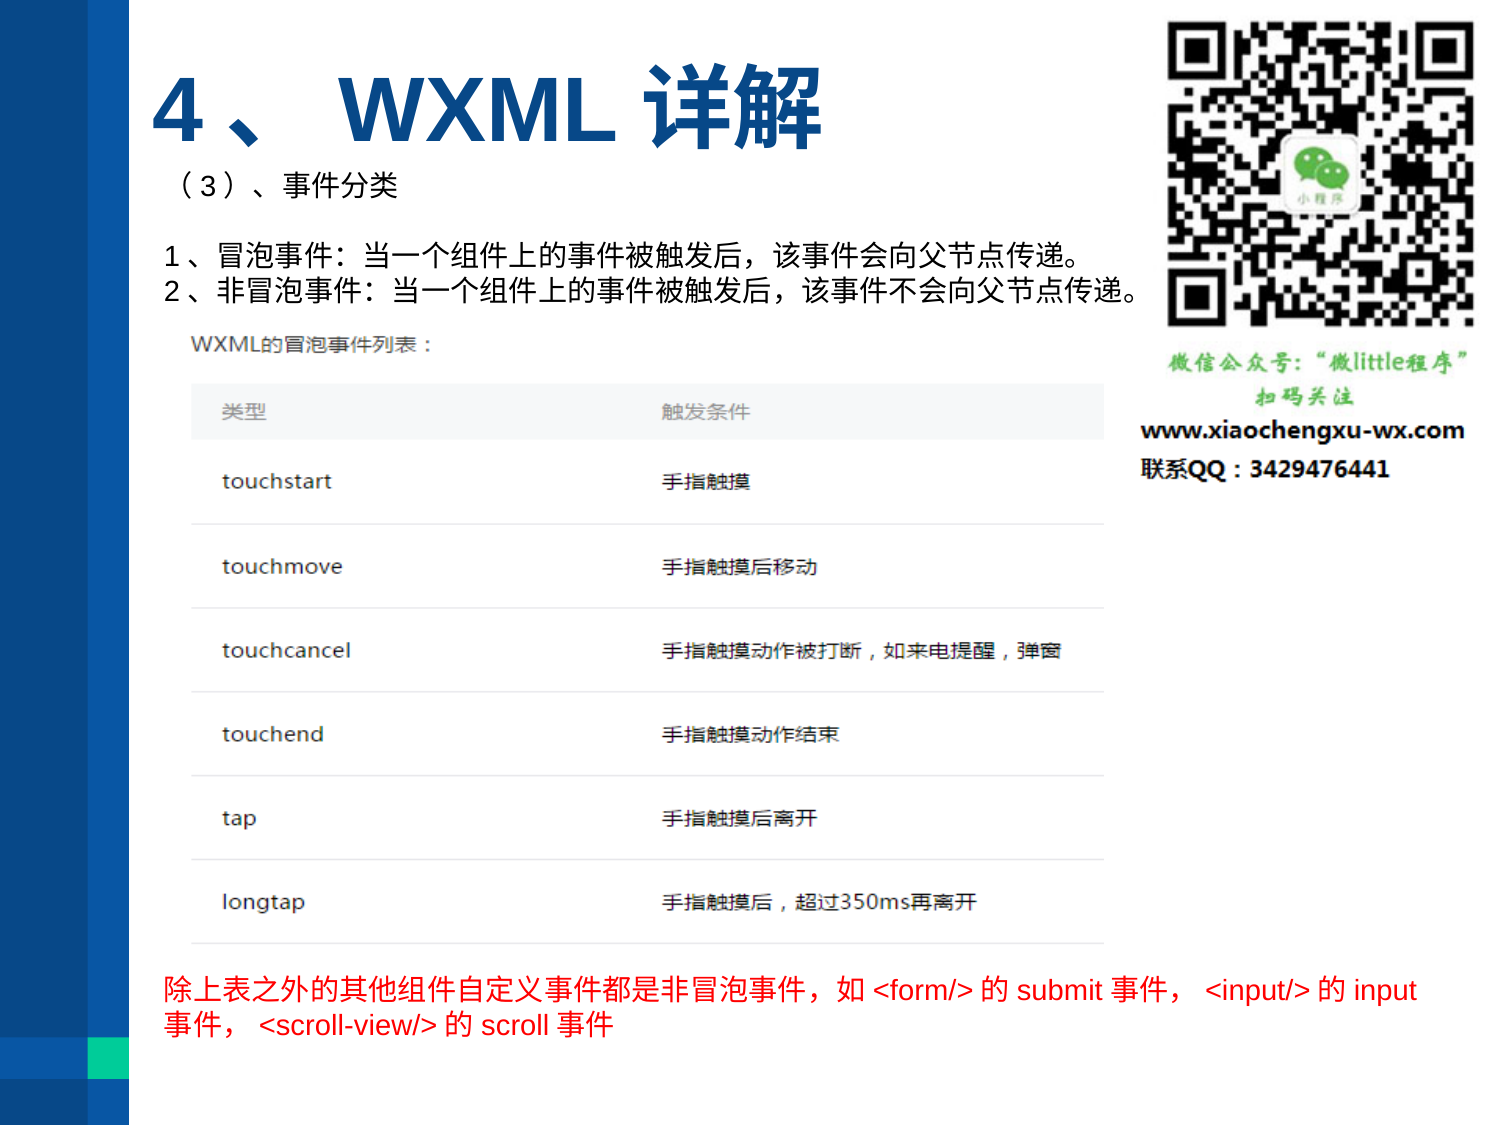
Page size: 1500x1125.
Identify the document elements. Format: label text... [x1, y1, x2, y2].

title 4、WXML详解 [137, 32, 1133, 221]
list （3）、事件分类 1、冒泡事件：当一个组件上的事件被触发后，该事件会向父节点传递。 2、非冒泡事件：当一个组件上的事件被触发后，该事件不会向父节点传递。 除上表之外的其他组件自定义事件都是非冒泡事件，如<form/>的submit事件，<input/>的input事件，<scroll-view/>的scroll事件 [149, 159, 1462, 1077]
picture [1138, 0, 1500, 487]
picture [176, 307, 1104, 954]
